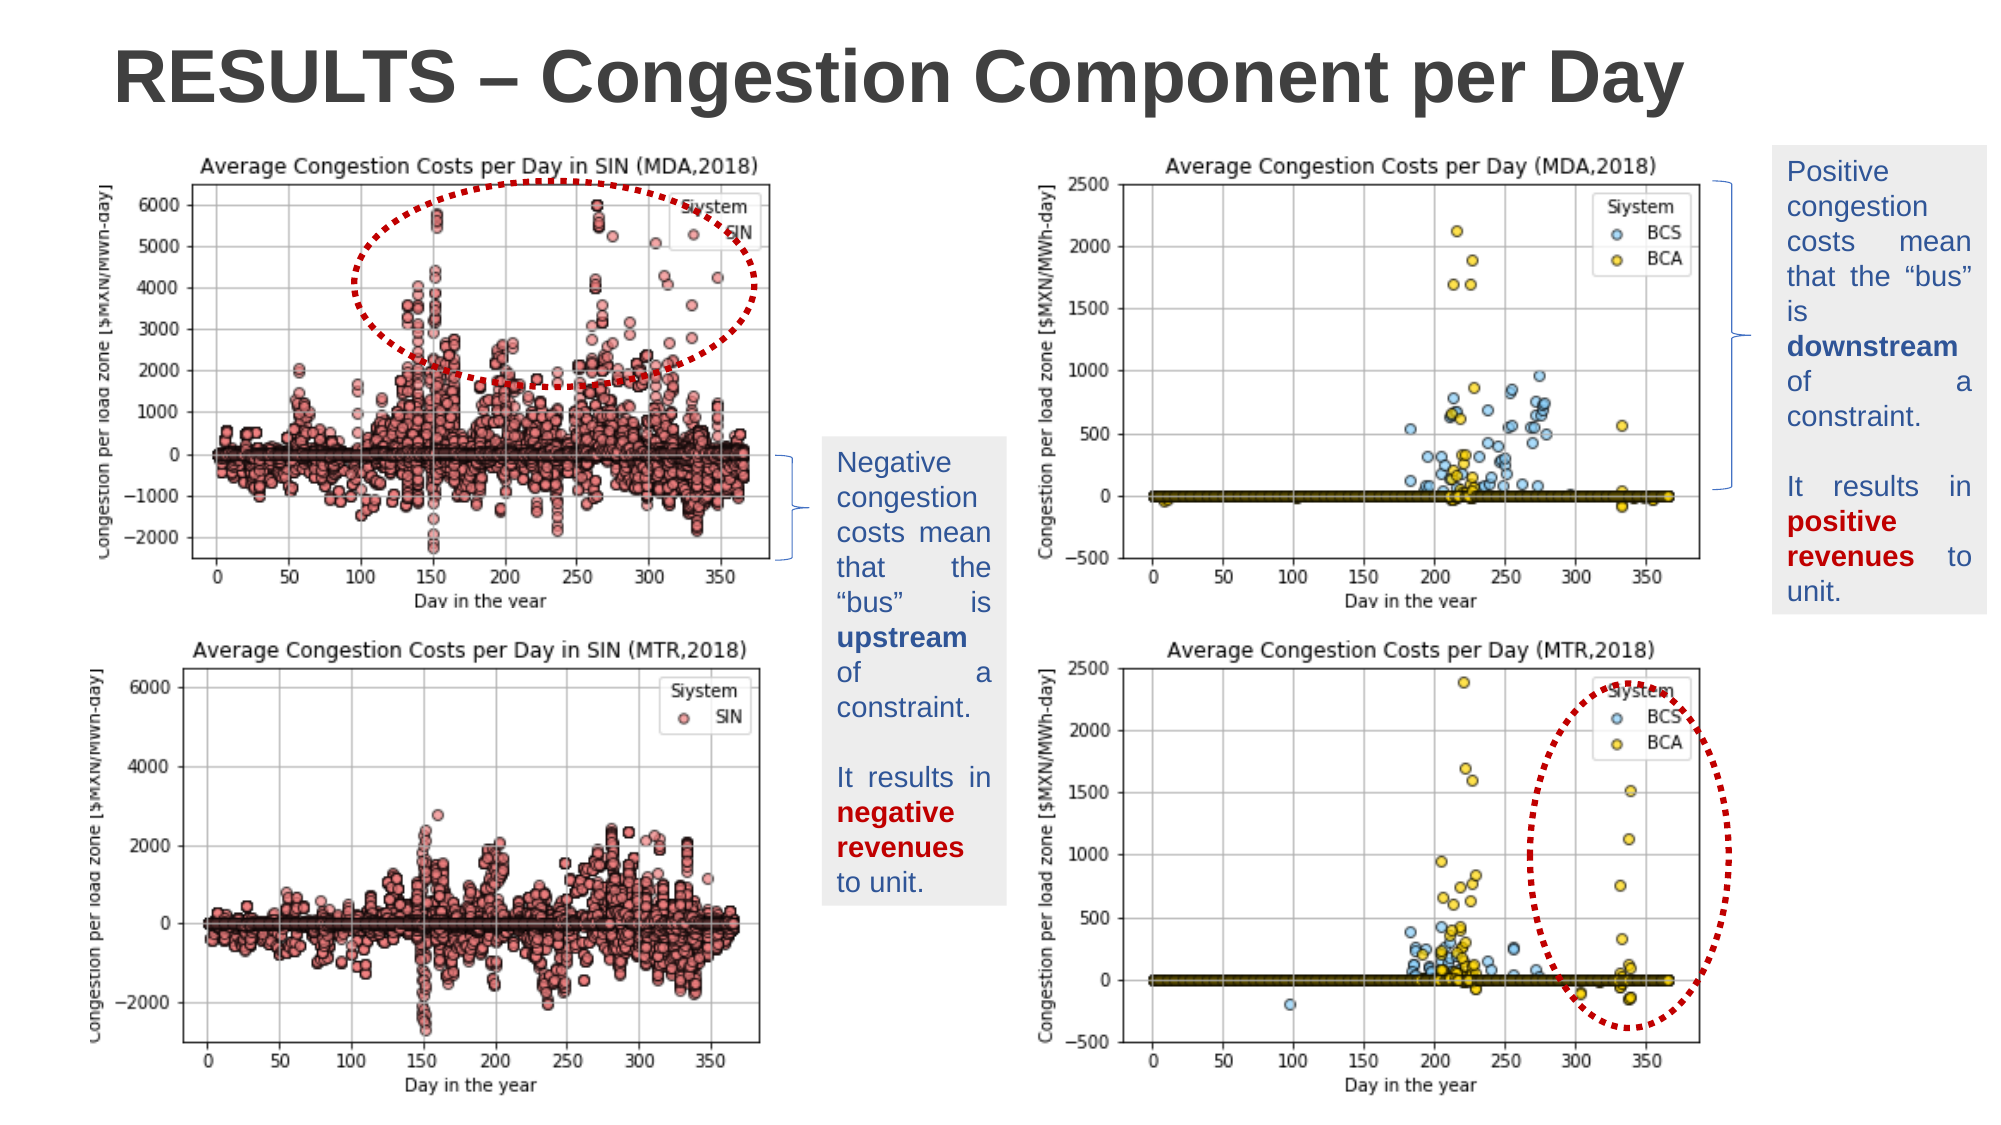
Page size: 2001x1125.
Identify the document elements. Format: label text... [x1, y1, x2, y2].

text_box Negative congestion costs mean that the “bus” is upstream of a constraint. It results in negative revenues to unit. [833, 436, 1007, 906]
text_box RESULTS – Congestion Component per Day [98, 20, 1702, 126]
picture [90, 124, 843, 1104]
picture [1030, 124, 1773, 1104]
text_box Positive congestion costs mean that the “bus” is downstream of a constraint. It results in positive revenues to unit. [1773, 145, 1987, 615]
